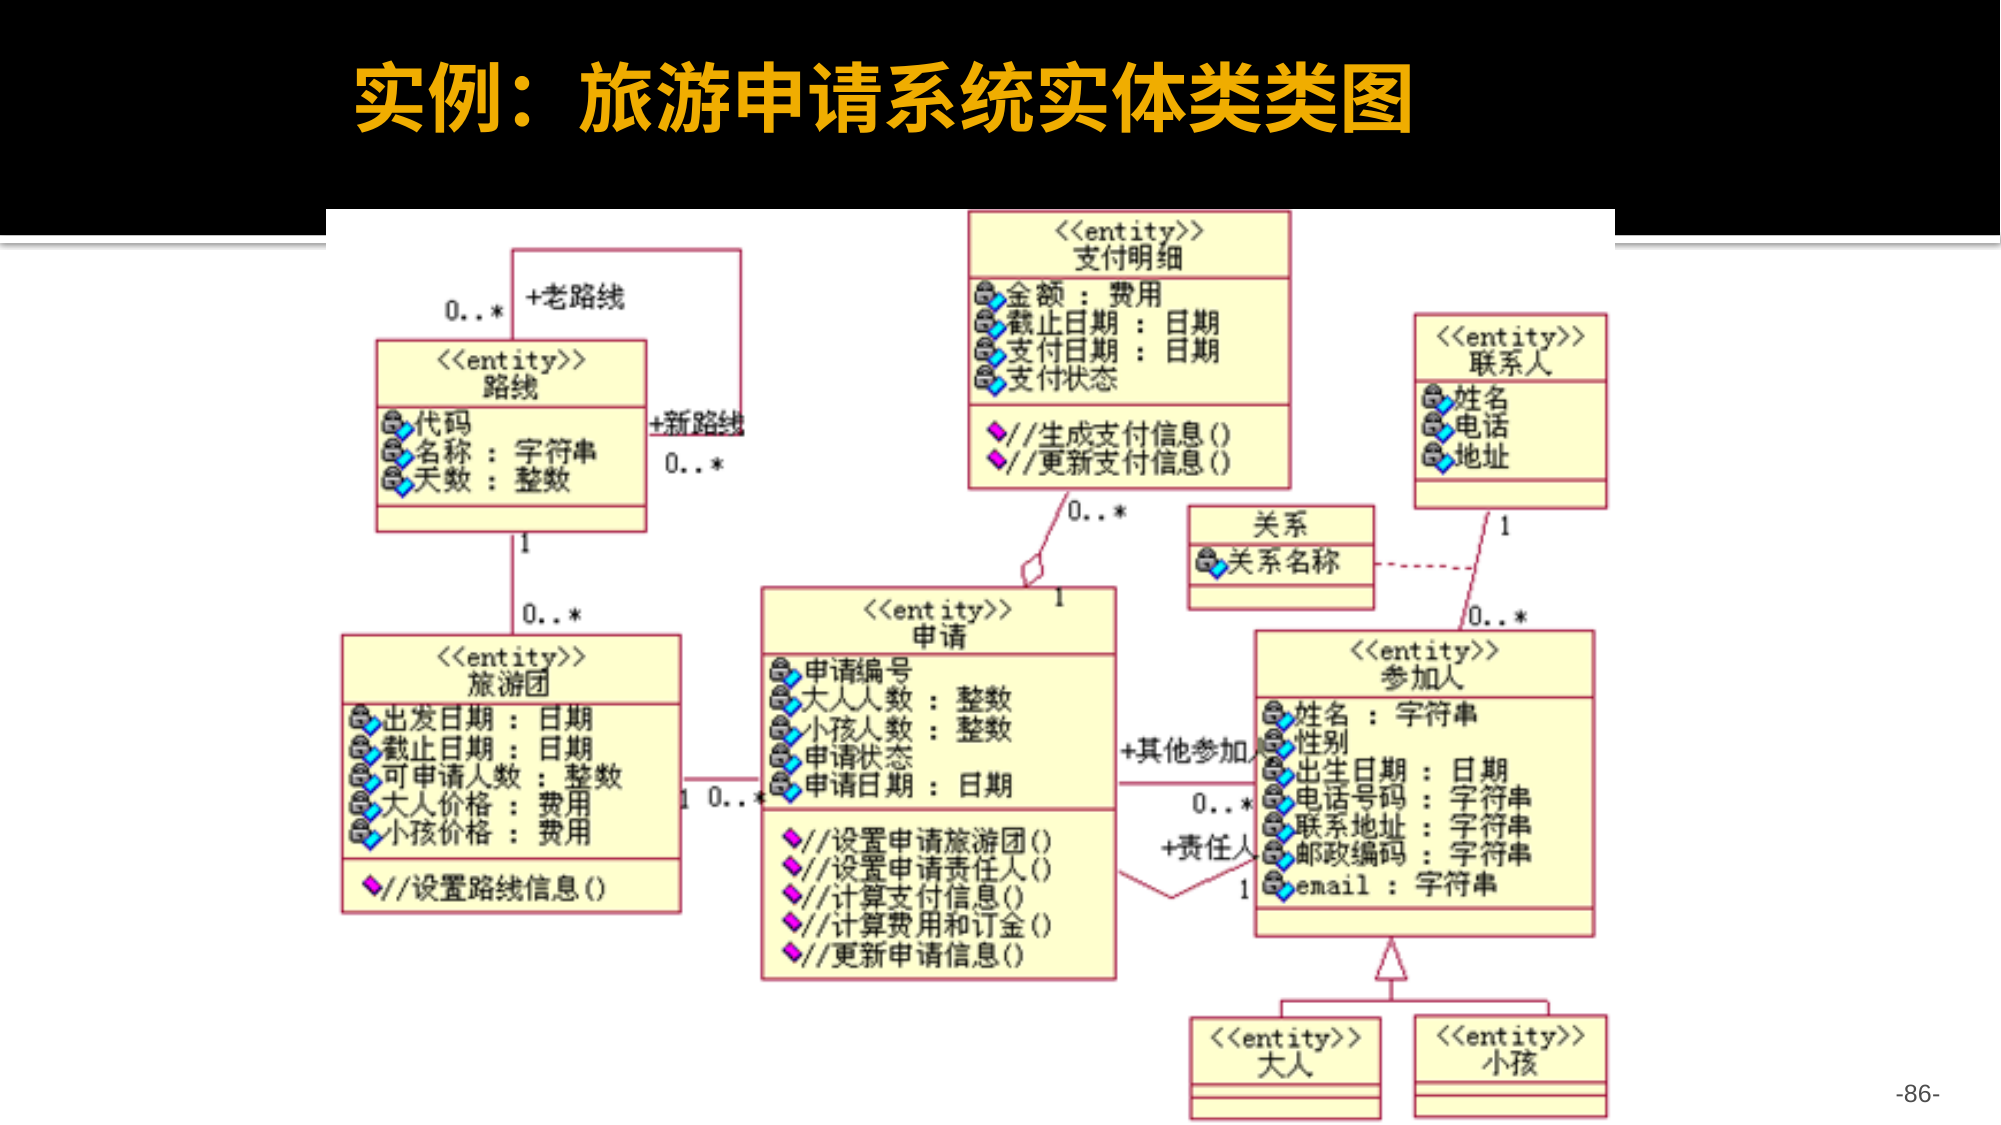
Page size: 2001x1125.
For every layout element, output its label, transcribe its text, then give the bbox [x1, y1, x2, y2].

picture [326, 209, 1615, 1125]
slide_number -86- [1794, 1062, 1955, 1108]
title 实例：旅游申请系统实体类类图 [335, 42, 1750, 149]
